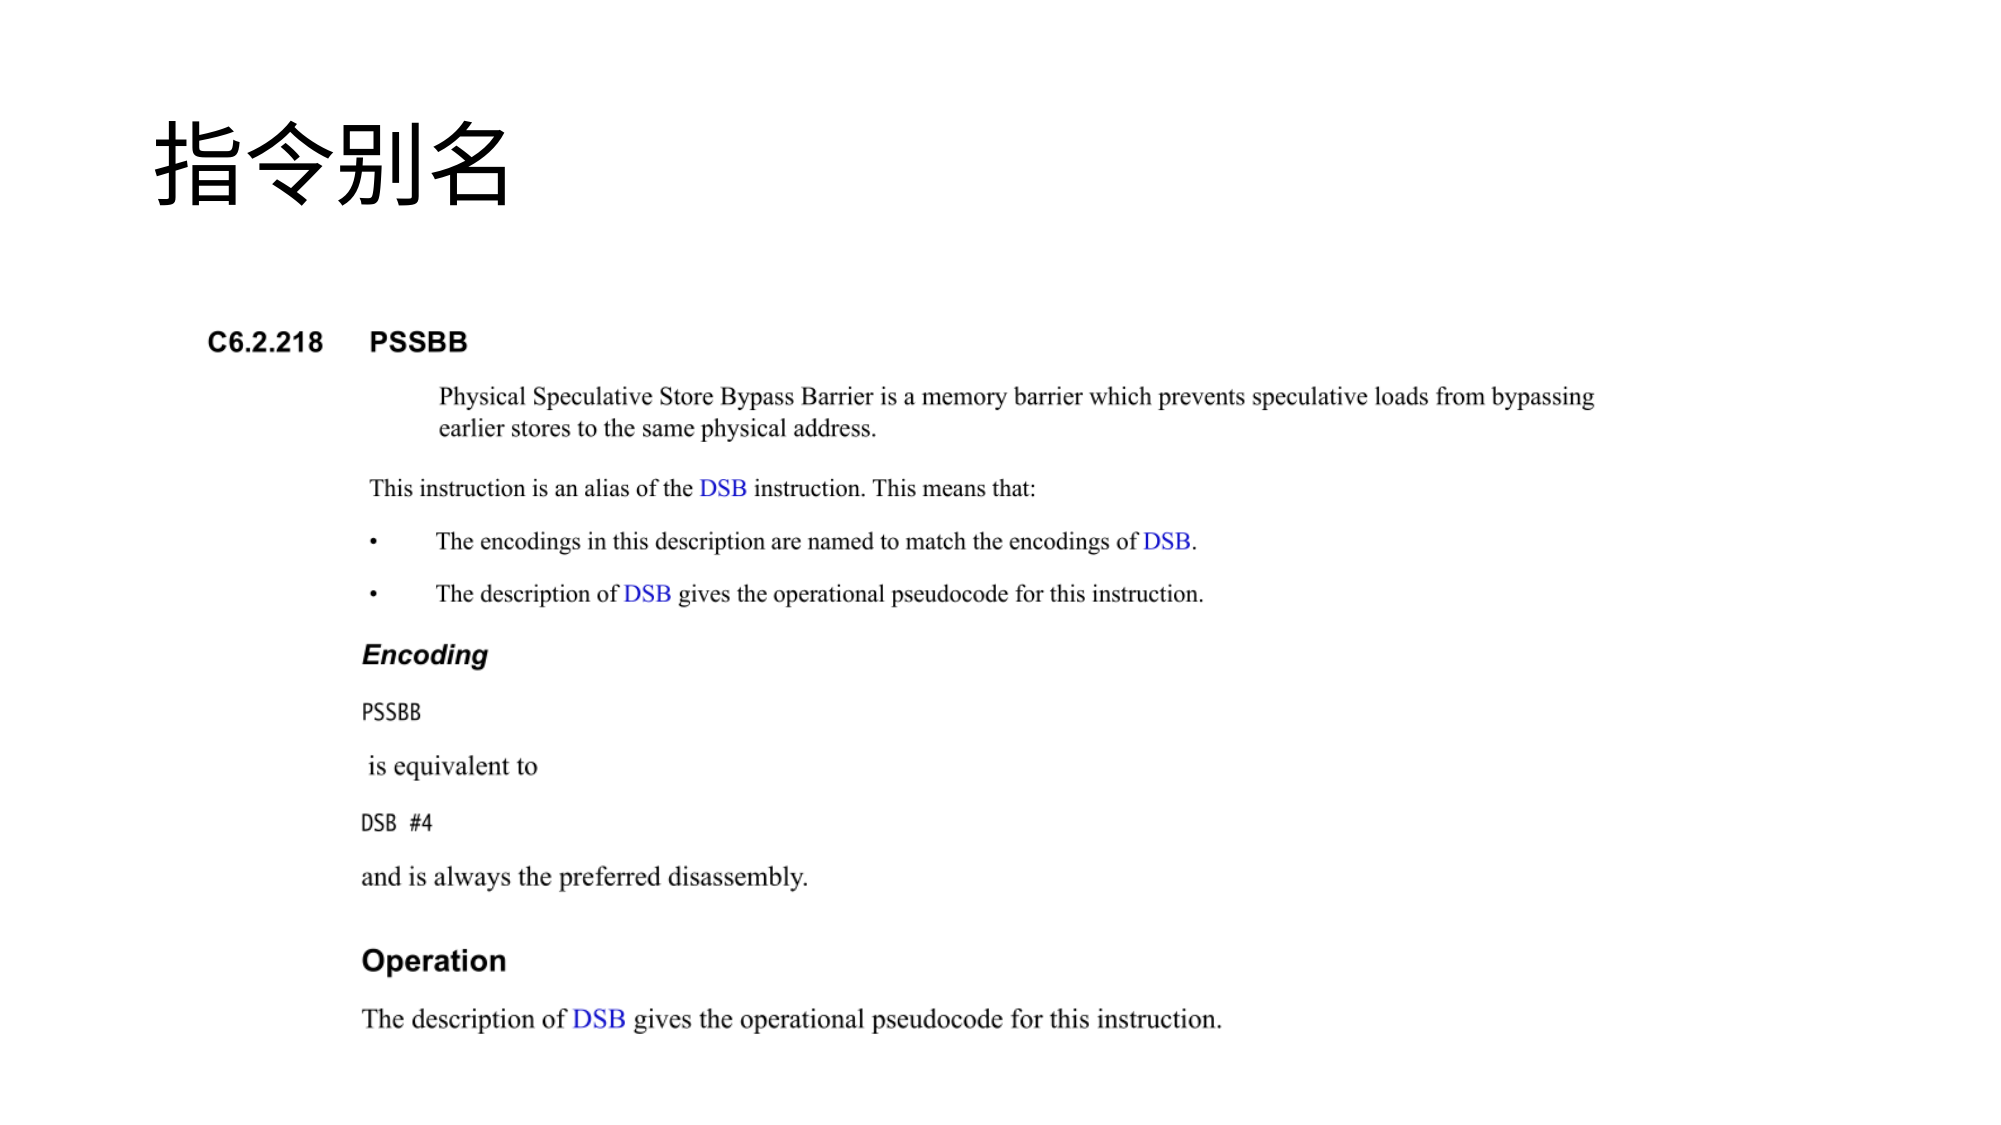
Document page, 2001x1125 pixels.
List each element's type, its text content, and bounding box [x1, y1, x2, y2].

title 指令别名 [137, 59, 1863, 278]
picture [188, 289, 1606, 449]
picture [332, 461, 1506, 1039]
